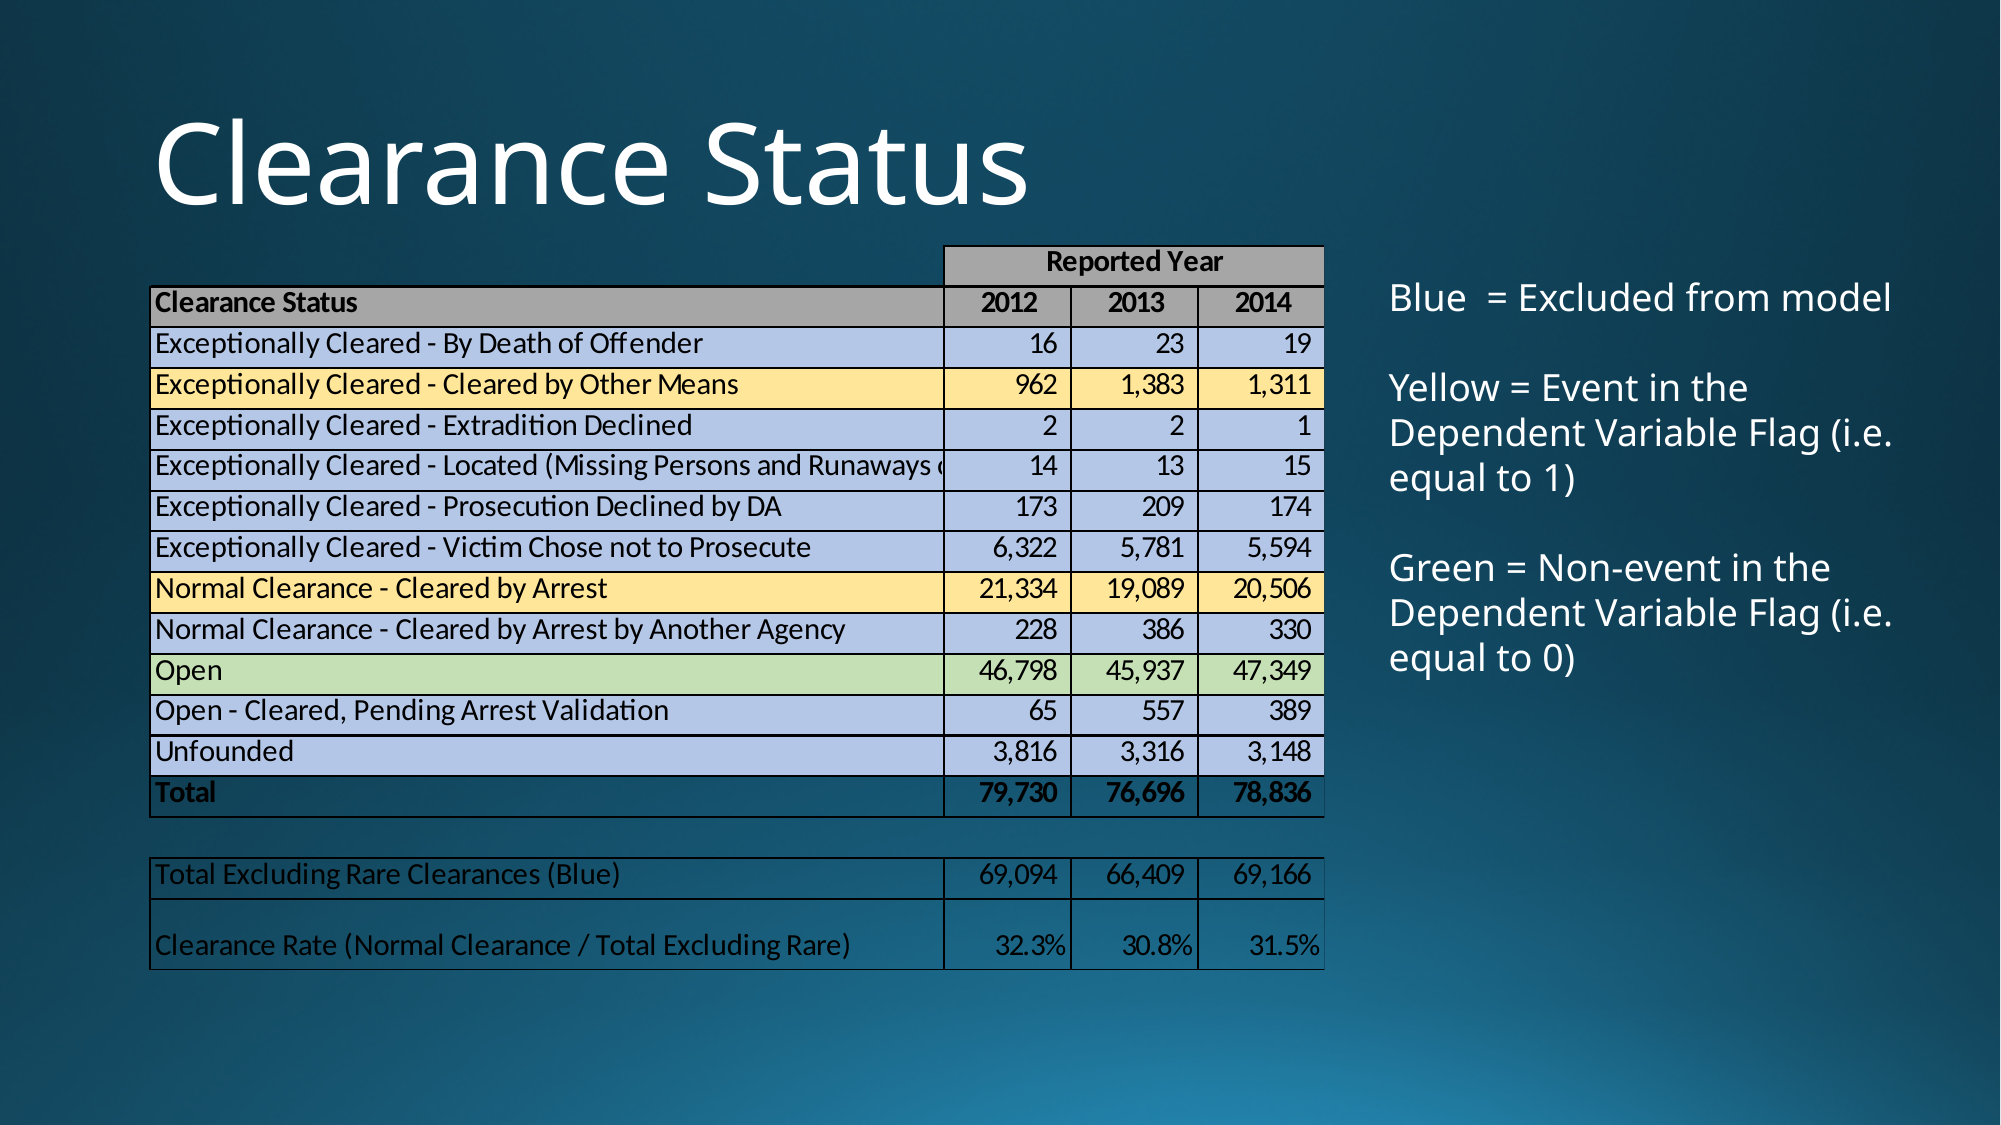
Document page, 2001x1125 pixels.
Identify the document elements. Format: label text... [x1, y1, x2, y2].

picture [0, 0, 2001, 1125]
text_box Blue = Excluded from model Yellow = Event in the Dependent Variable Flag (i.e. equal to 1) Green = Non-event in the Dependent Variable Flag (i.e. equal to 0) [1373, 266, 1909, 687]
title Clearance Status [137, 59, 1863, 278]
